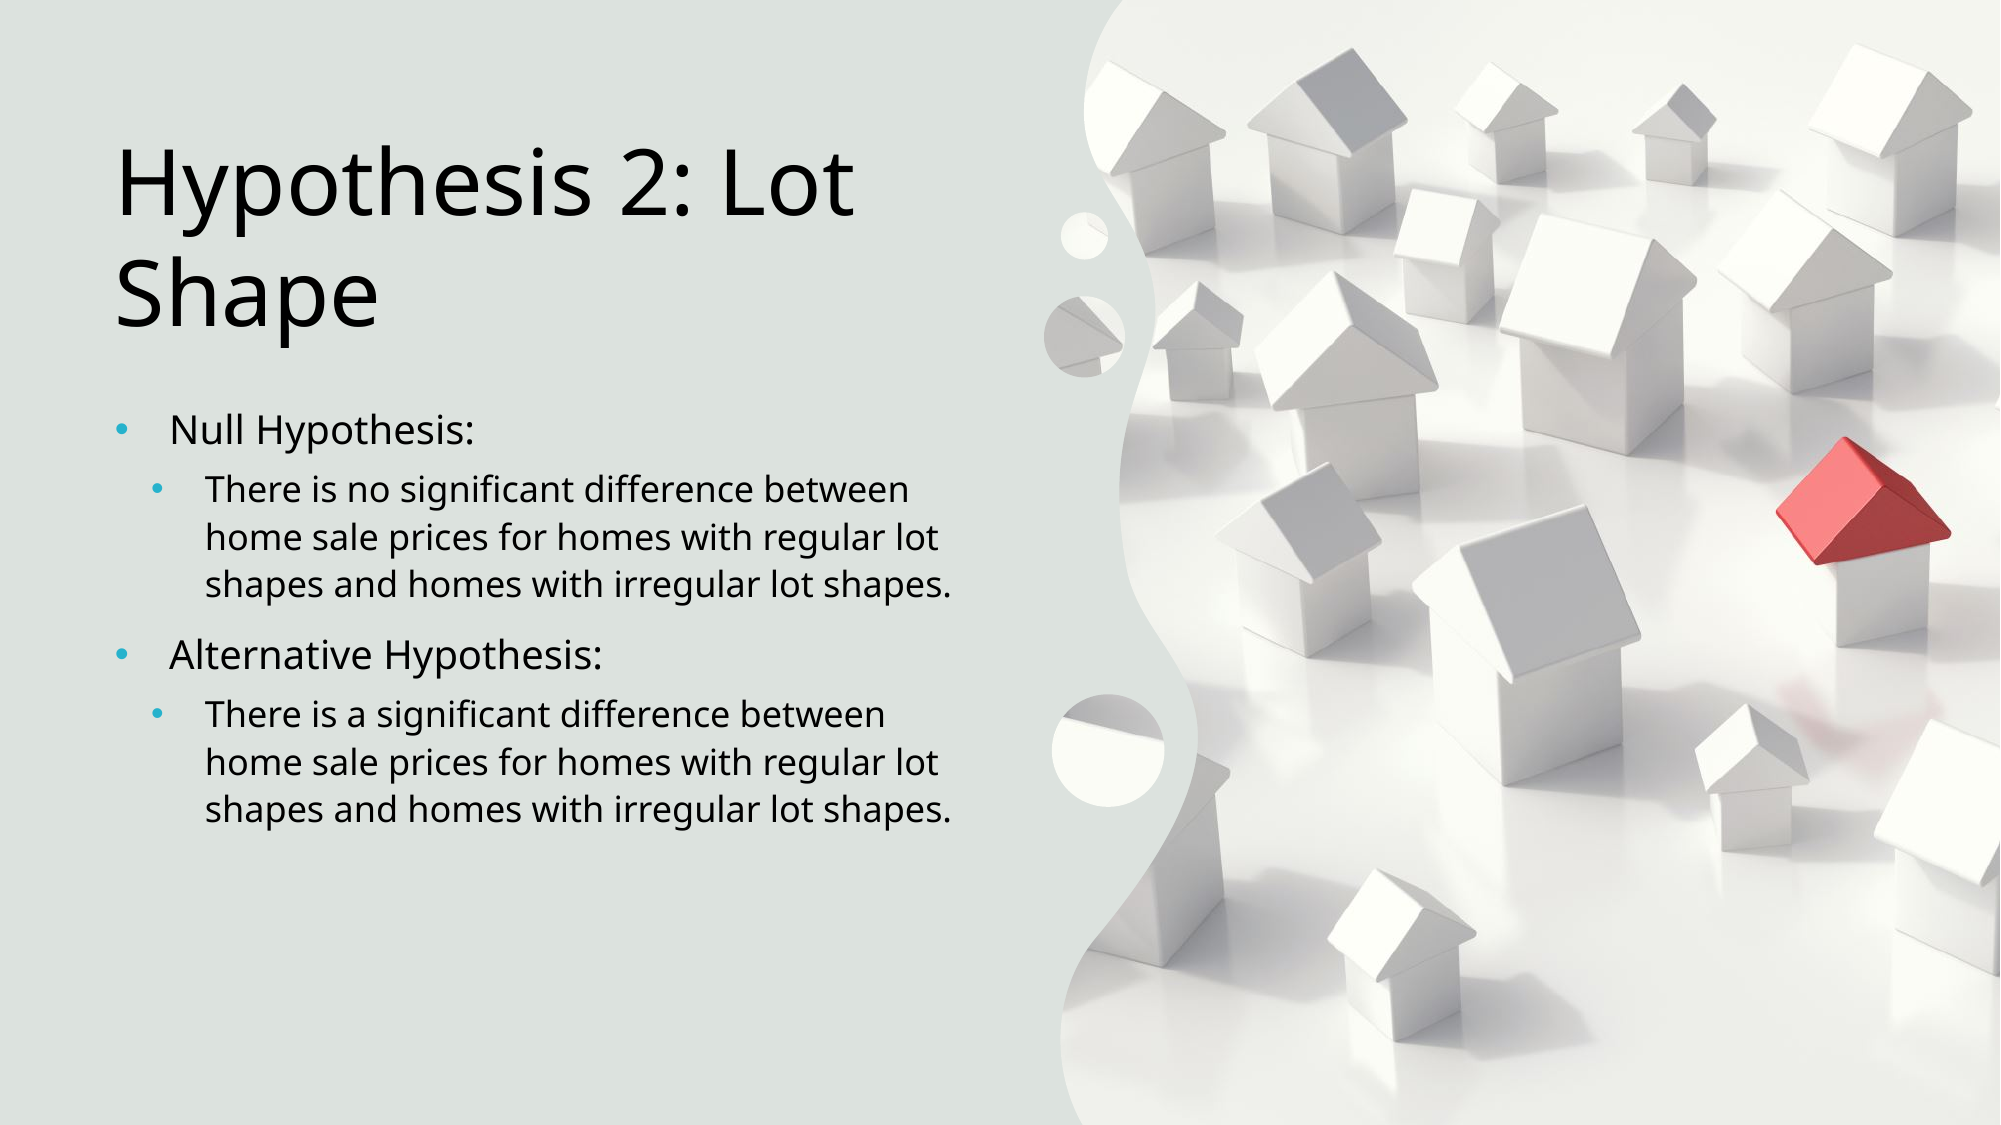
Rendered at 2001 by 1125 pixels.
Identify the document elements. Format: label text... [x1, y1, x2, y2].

list Null Hypothesis: There is no significant difference between home sale prices for homes with regular lot shapes and homes with irregular lot shapes. Alternative Hypothesis: There is a significant difference between home sale prices for homes with regular lot shapes and homes with irregular lot shapes. [100, 392, 979, 914]
title Hypothesis 2: Lot Shape [99, 90, 981, 352]
picture [1043, 0, 2000, 1125]
text_box [0, 0, 1043, 1125]
